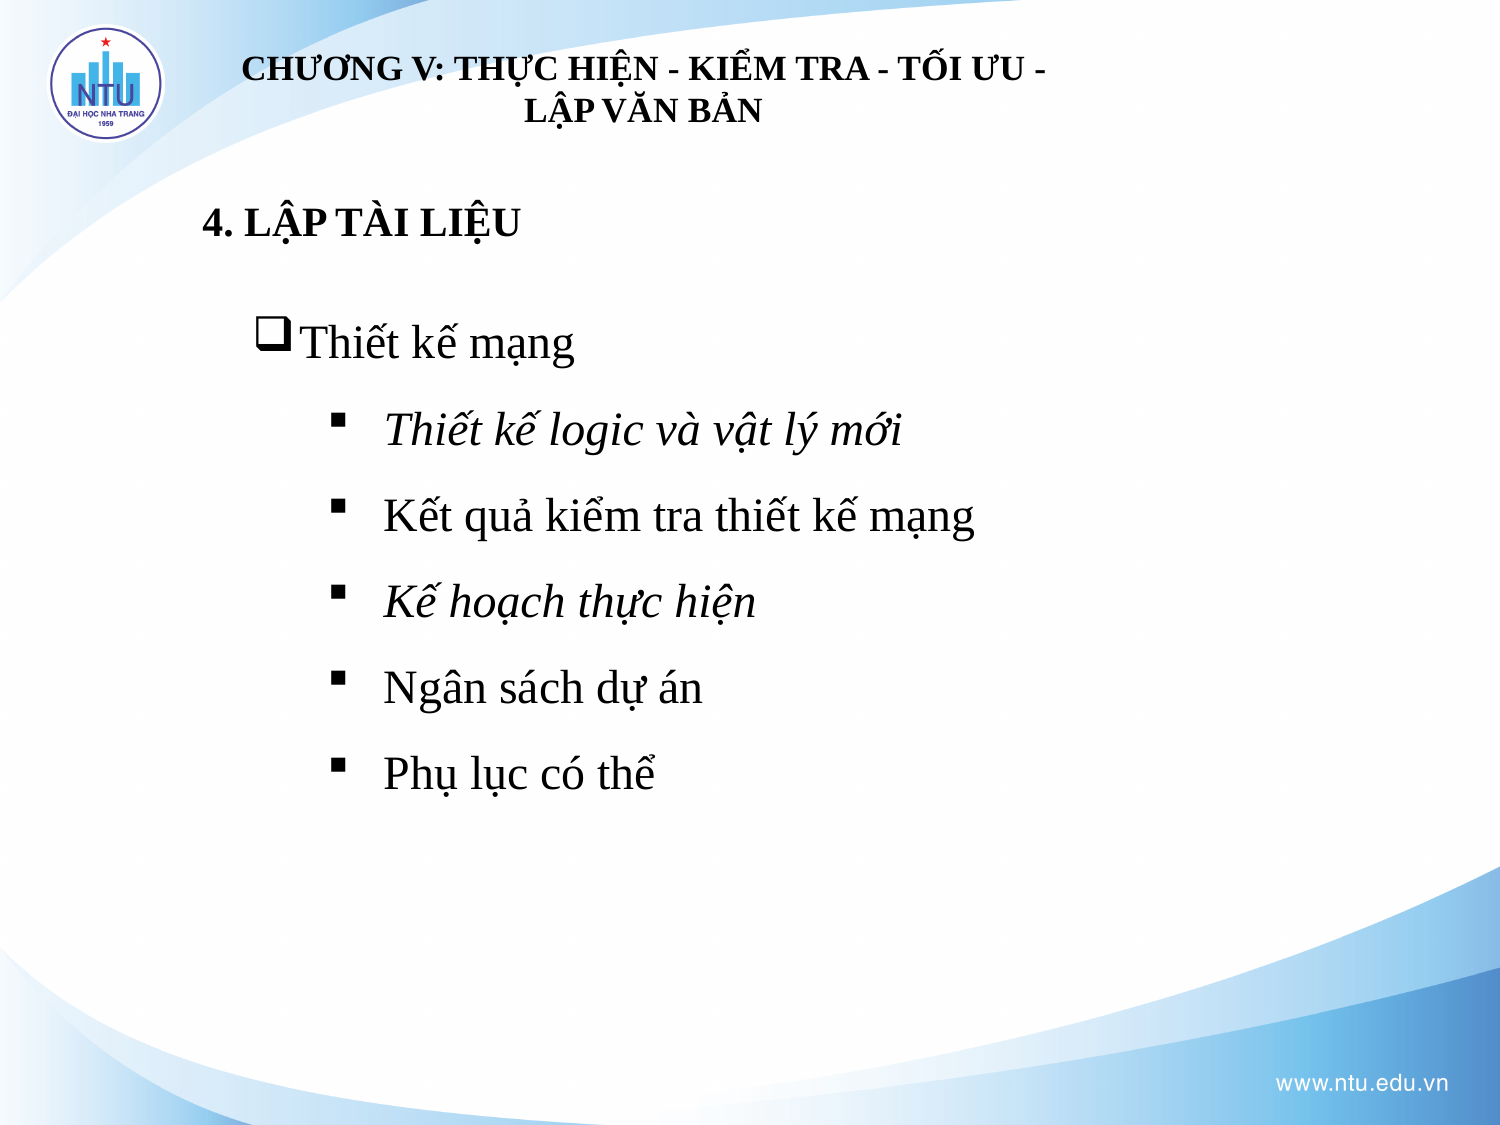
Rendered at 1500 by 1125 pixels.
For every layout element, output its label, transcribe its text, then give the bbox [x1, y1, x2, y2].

picture [0, 0, 1500, 1125]
text_box Thiết kế mạng Thiết kế logic và vật lý mới Kết quả kiểm tra thiết kế mạng Kế hoạch thực hiện Ngân sách dự án Phụ lục có thể [237, 275, 1450, 893]
text_box 4. LẬP TÀI LIỆU [187, 187, 1475, 253]
text_box CHƯƠNG V: THỰC HIỆN - KIỂM TRA - TỐI ƯU - LẬP VĂN BẢN [187, 37, 1100, 138]
